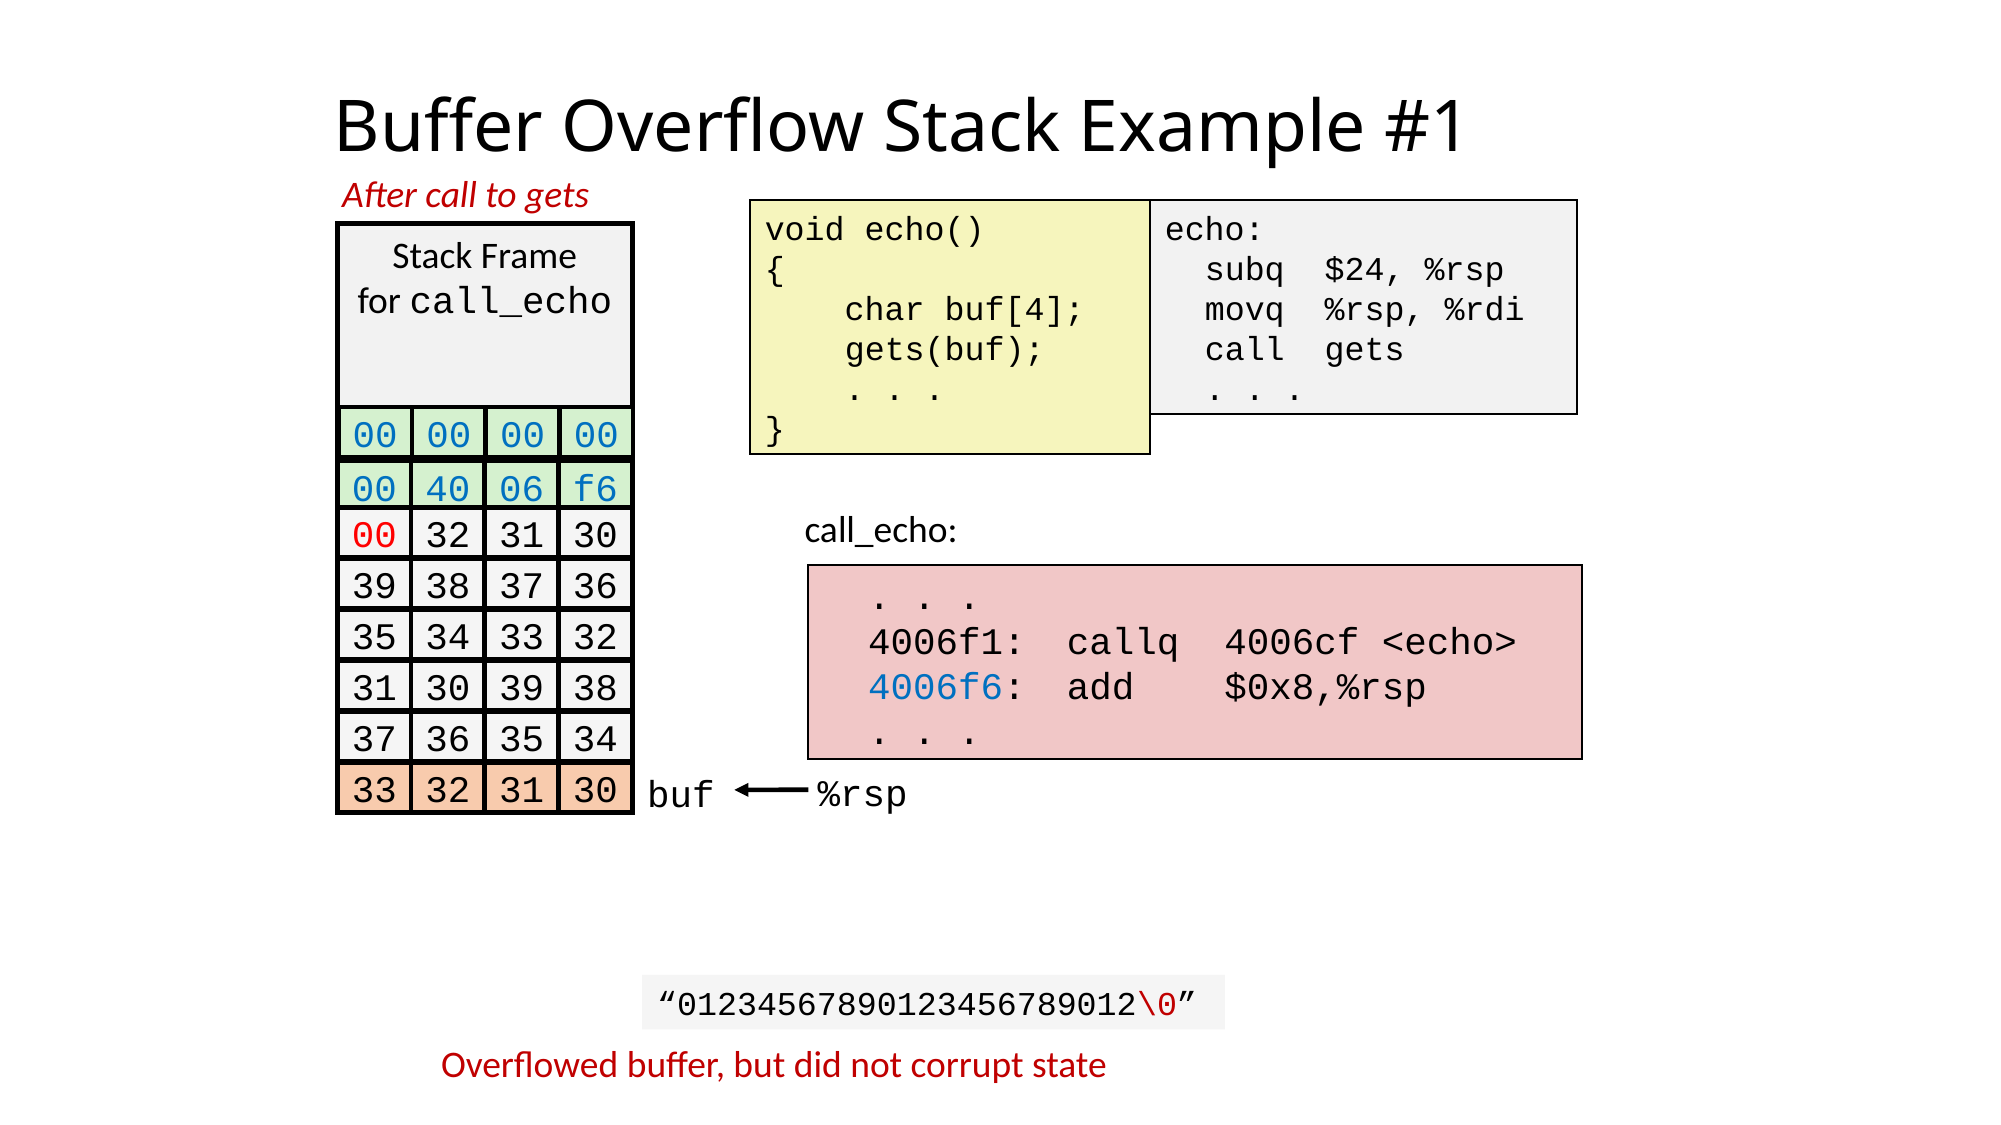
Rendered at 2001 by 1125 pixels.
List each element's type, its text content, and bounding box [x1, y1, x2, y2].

text_box echo: subq $24, %rsp movq %rsp, %rdi call gets . . . [1150, 199, 1577, 415]
text_box . . . 4006f1: callq 4006cf <echo> 4006f6: add $0x8,%rsp . . . [808, 564, 1583, 760]
text_box void echo() { char buf[4]; gets(buf); . . . } [750, 199, 1150, 454]
text_box Overflowed buffer, but did not corrupt state [426, 1032, 1123, 1092]
title Buffer Overflow Stack Example #1 [318, 80, 1505, 175]
text_box After call to gets [327, 162, 605, 223]
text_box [337, 558, 633, 609]
text_box [734, 783, 802, 797]
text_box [337, 762, 633, 813]
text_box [337, 660, 633, 711]
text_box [337, 609, 633, 660]
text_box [338, 407, 633, 458]
text_box Stack Frame for call_echo [337, 223, 633, 405]
text_box call_echo: [789, 498, 973, 558]
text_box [337, 507, 633, 558]
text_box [337, 461, 633, 507]
text_box “01234567890123456789012\0” [642, 974, 1225, 1030]
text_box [337, 711, 633, 762]
text_box %rsp [802, 761, 923, 822]
text_box buf [632, 762, 730, 823]
